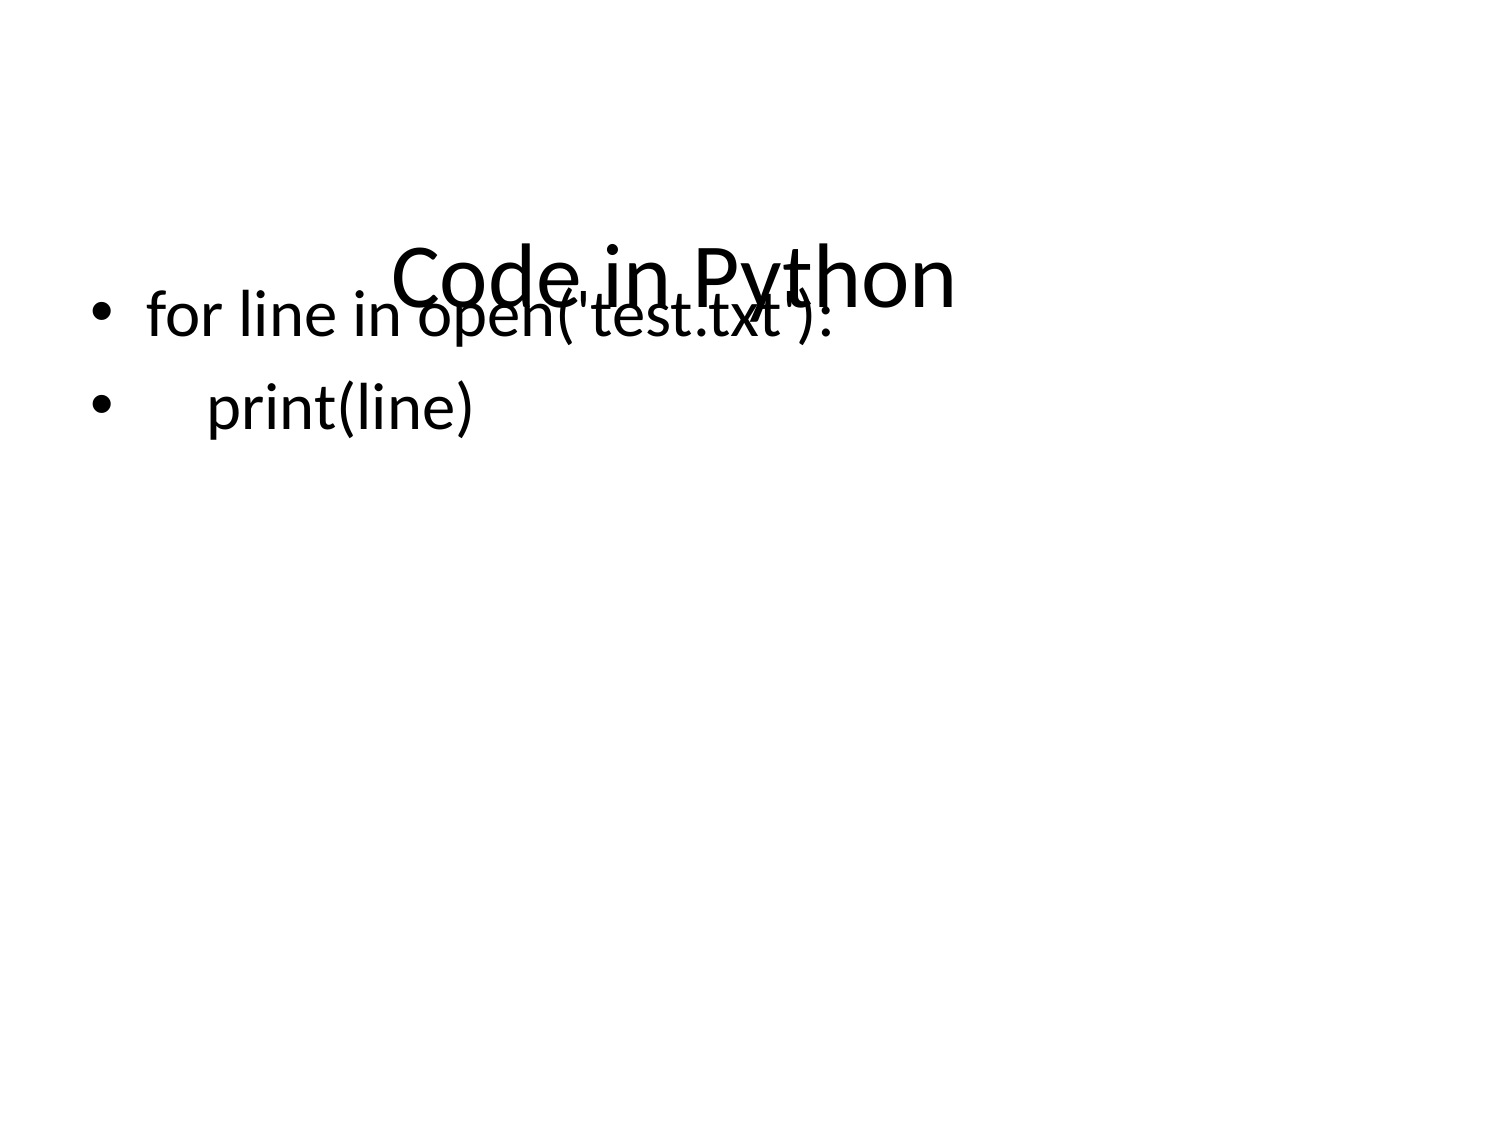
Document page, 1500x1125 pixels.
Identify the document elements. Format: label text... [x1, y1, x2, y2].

title Code in Python [0, 177, 1350, 365]
list for line in open('test.txt'): print(line) [75, 262, 1425, 1005]
